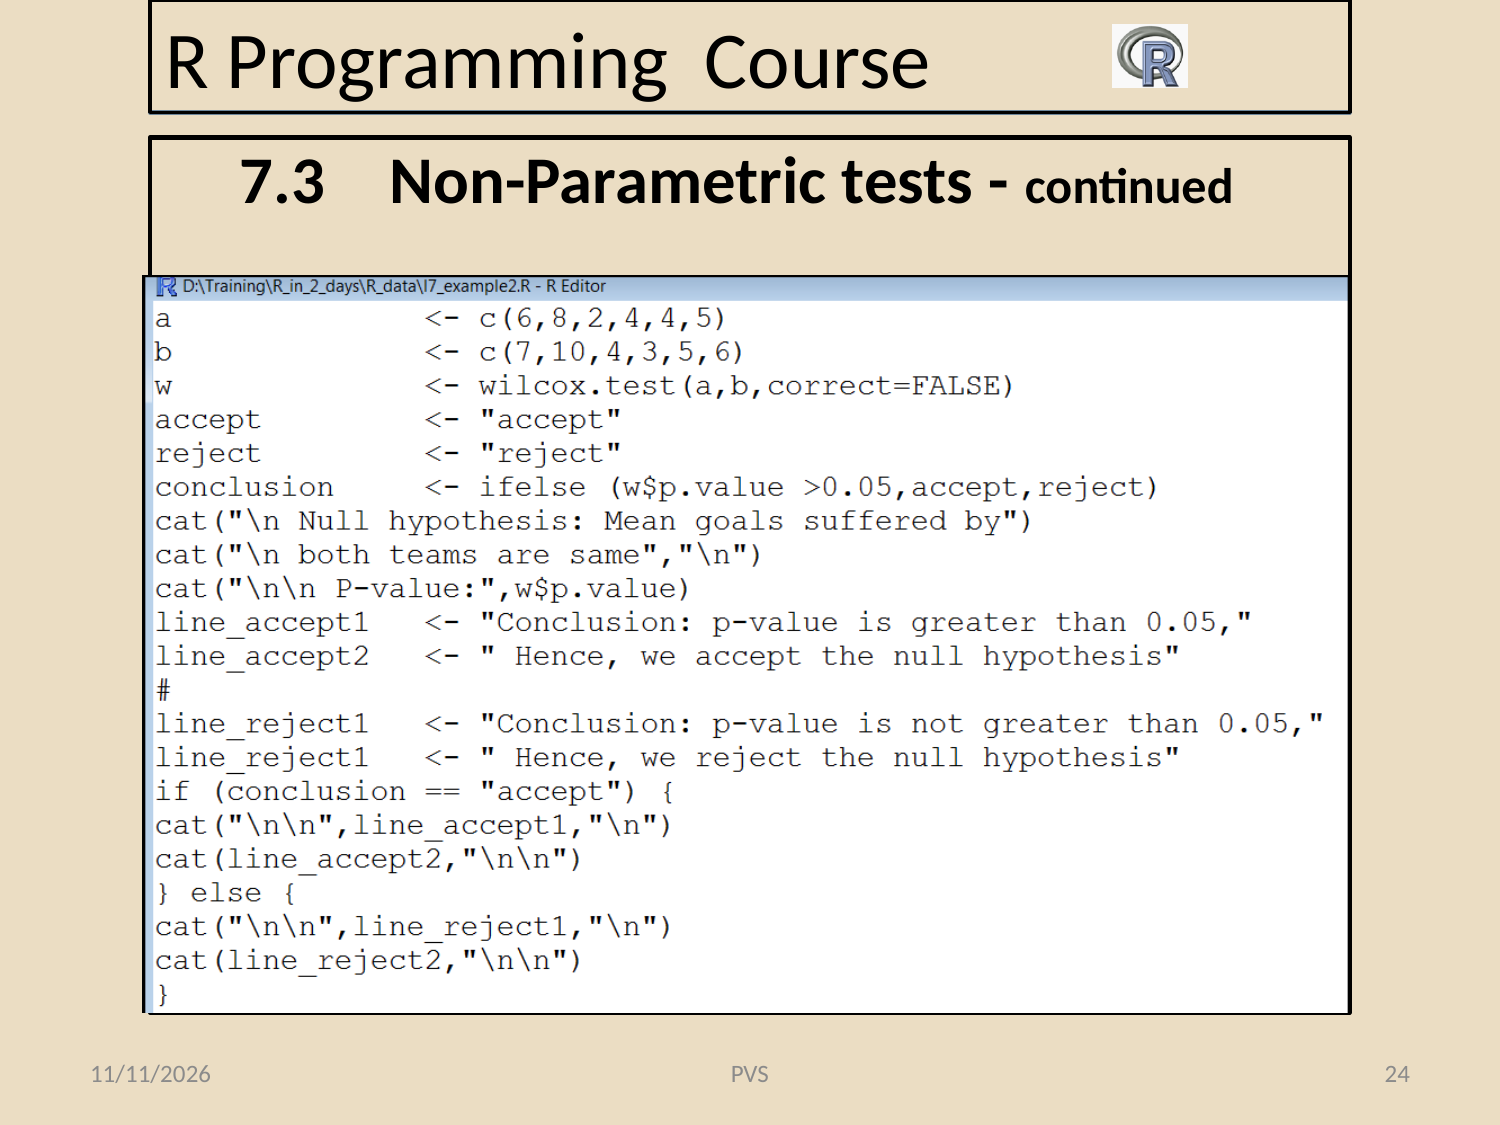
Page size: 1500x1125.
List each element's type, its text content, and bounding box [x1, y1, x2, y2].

text_box [148, 135, 1352, 275]
picture [142, 275, 1351, 1013]
title R Programming Course [150, 0, 1350, 113]
slide_number 24 [1074, 1042, 1425, 1103]
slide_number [75, 1042, 425, 1103]
text_box 7.3 Non-Parametric tests - continued [149, 129, 1338, 224]
footer PVS [512, 1042, 988, 1103]
